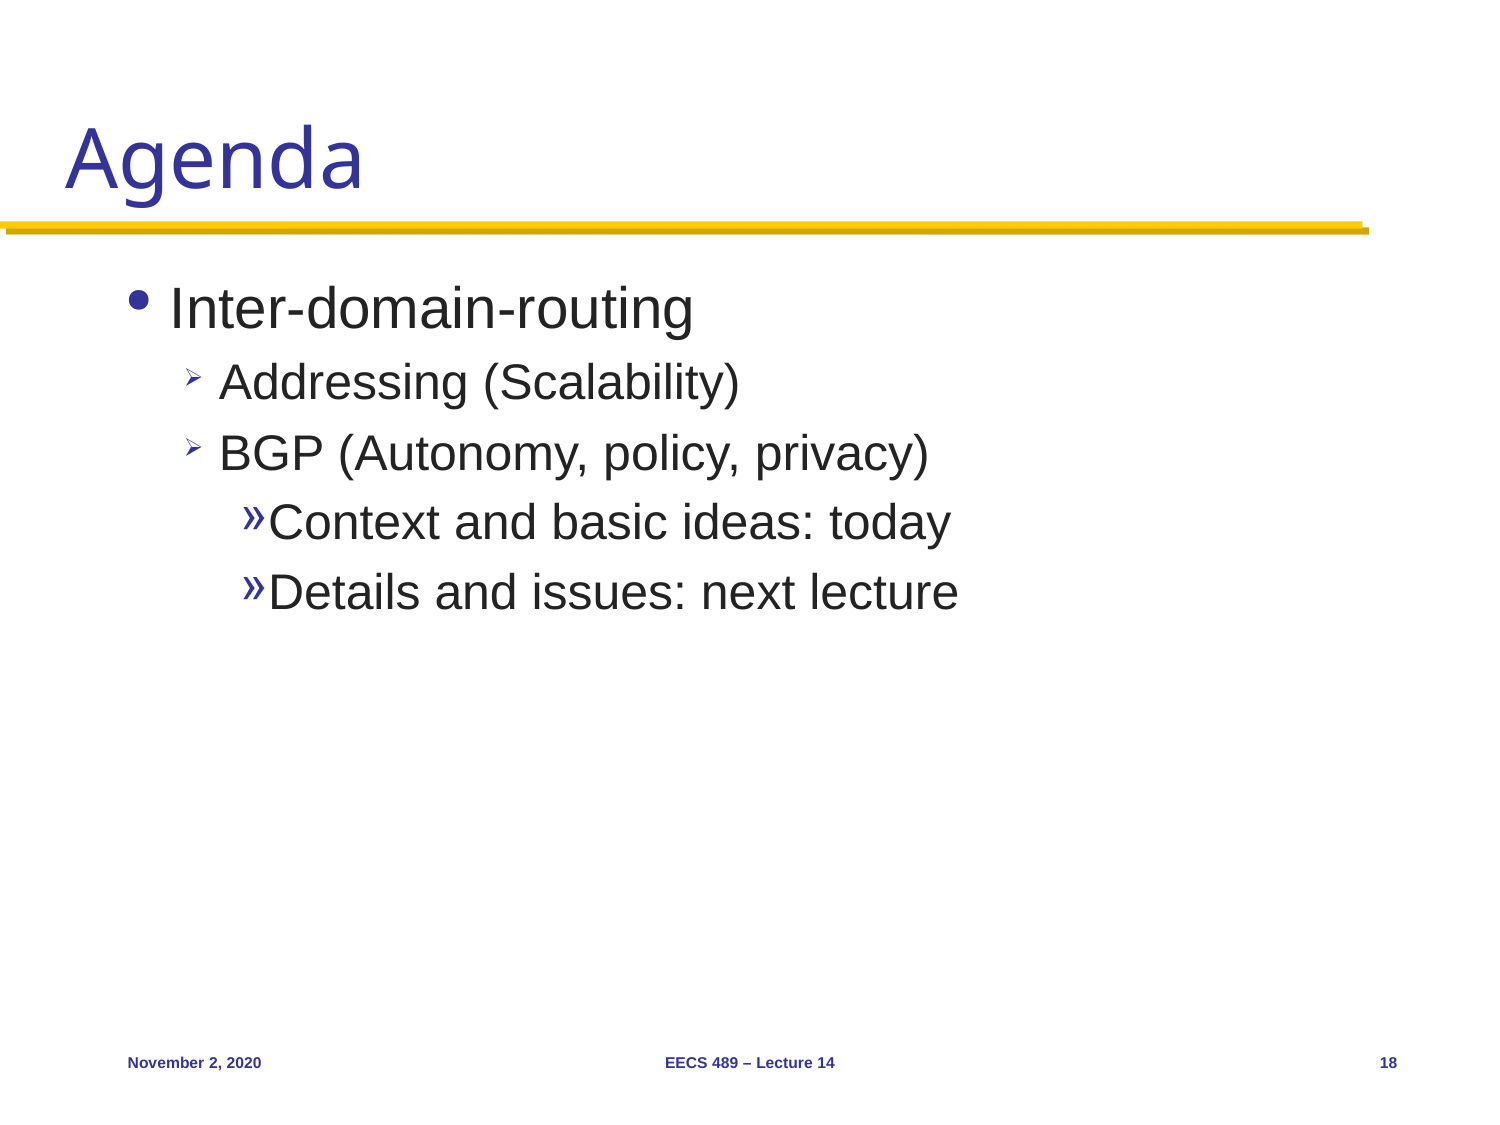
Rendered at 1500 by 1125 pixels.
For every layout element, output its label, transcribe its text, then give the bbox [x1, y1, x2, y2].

slide_number 18 [1312, 1024, 1413, 1101]
title Agenda [49, 24, 1451, 213]
list Inter-domain-routing Addressing (Scalability) BGP (Autonomy, policy, privacy) Context and basic ideas: today Details and issues: next lecture [112, 262, 1413, 988]
footer EECS 489 – Lecture 14 [512, 1024, 988, 1101]
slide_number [112, 1024, 426, 1101]
